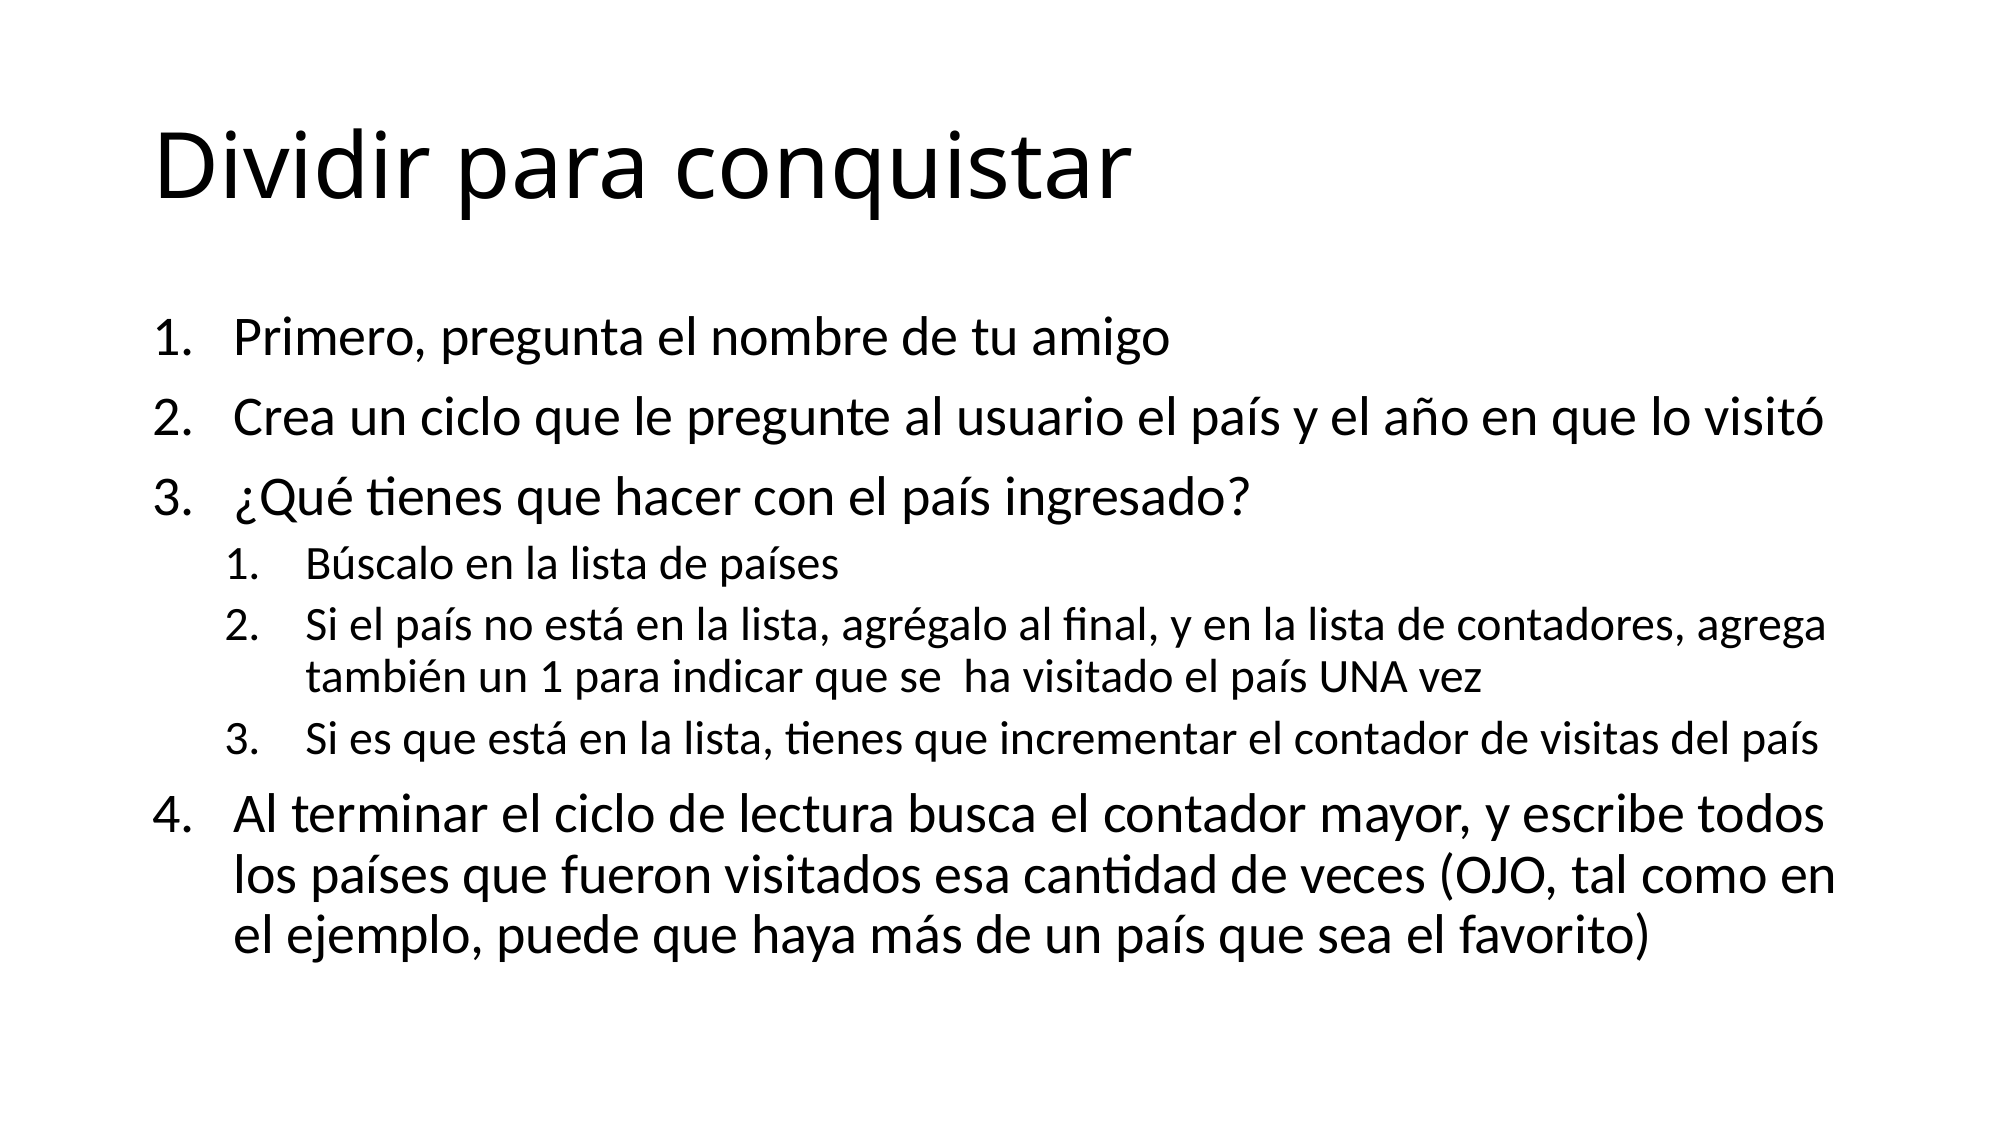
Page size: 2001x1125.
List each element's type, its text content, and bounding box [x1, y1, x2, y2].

title Dividir para conquistar [137, 59, 1863, 278]
list Primero, pregunta el nombre de tu amigo Crea un ciclo que le pregunte al usuario el país y el año en que lo visitó ¿Qué tienes que hacer con el país ingresado? Búscalo en la lista de países Si el país no está en la lista, agrégalo al final, y en la lista de contadores, agrega también un 1 para indicar que se ha visitado el país UNA vez Si es que está en la lista, tienes que incrementar el contador de visitas del país Al terminar el ciclo de lectura busca el contador mayor, y escribe todos los países que fueron visitados esa cantidad de veces (OJO, tal como en el ejemplo, puede que haya más de un país que sea el favorito) [137, 299, 1863, 1125]
